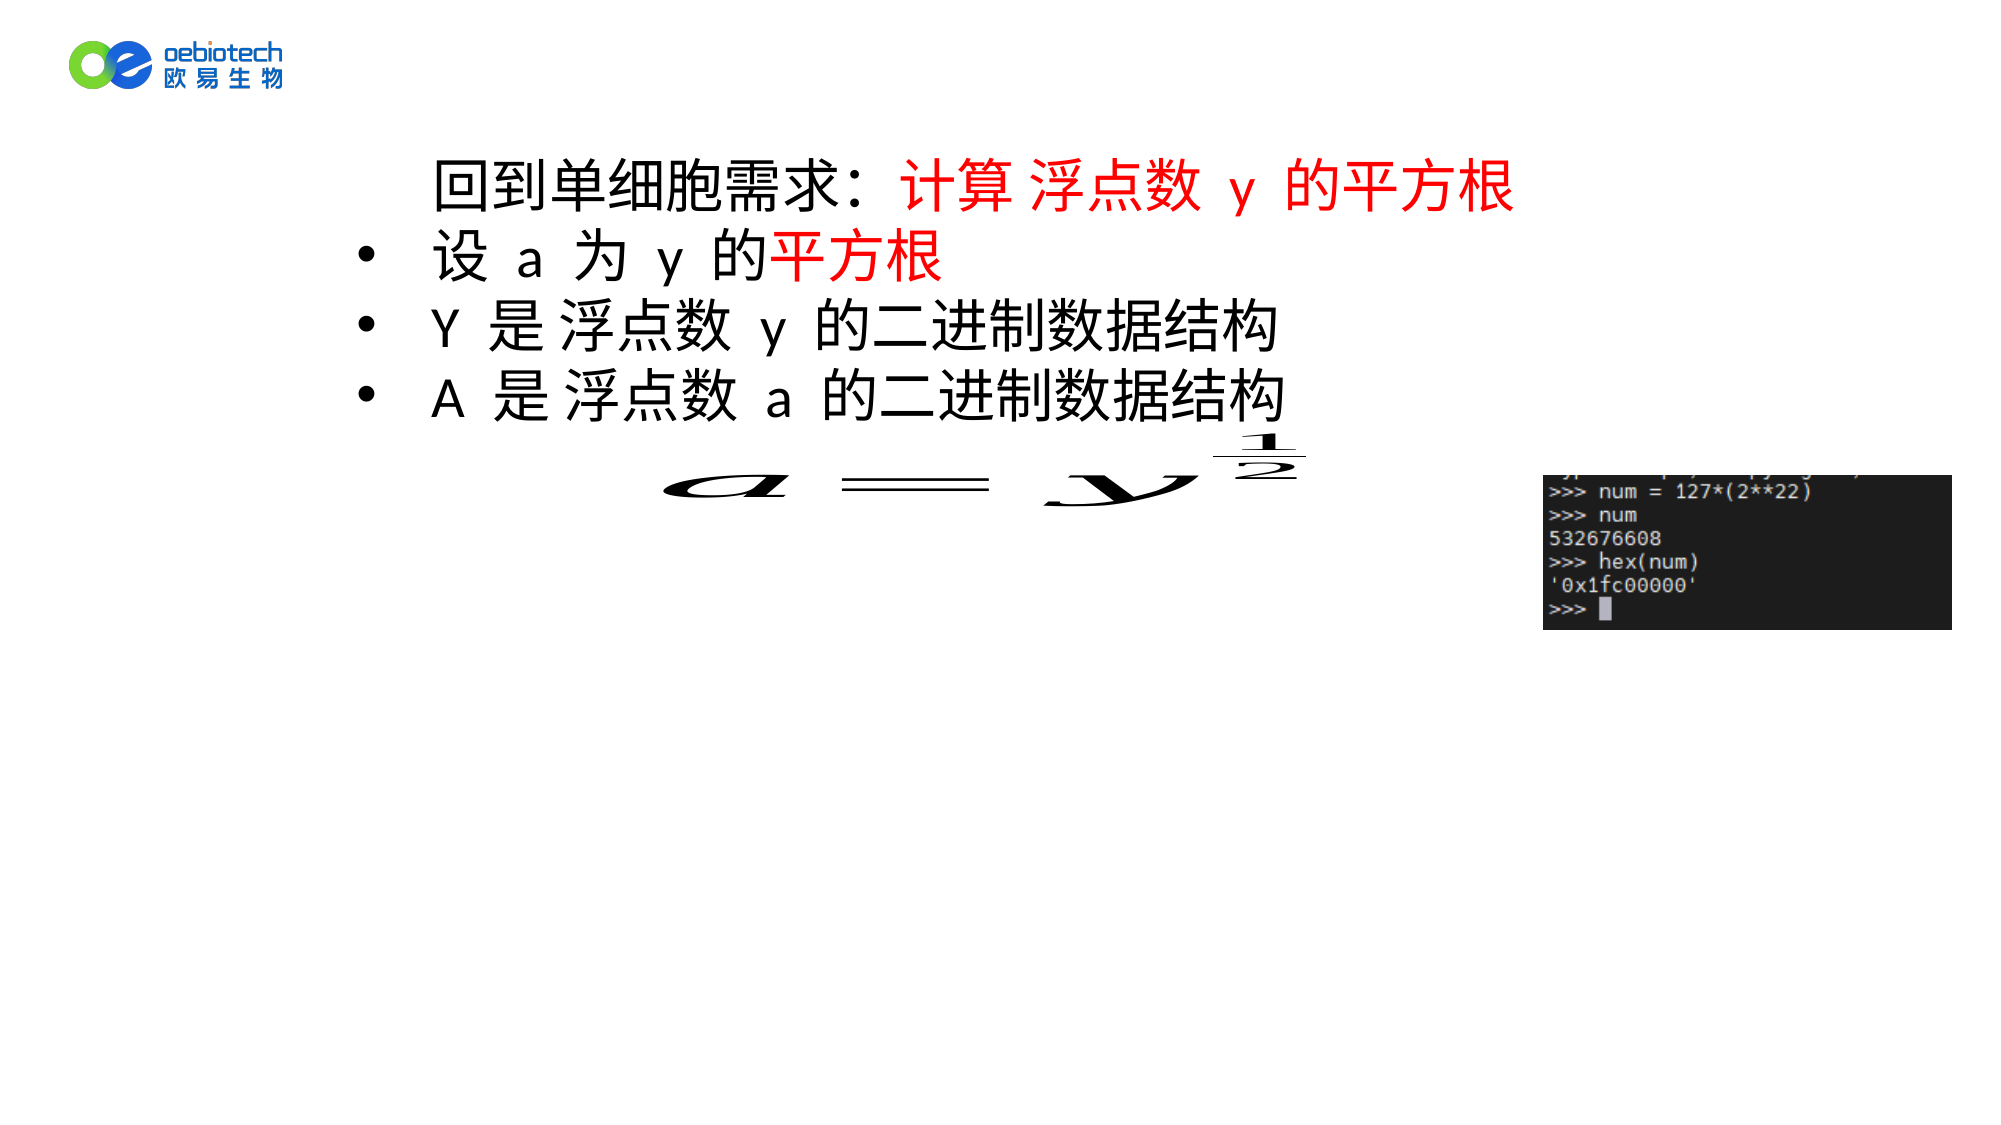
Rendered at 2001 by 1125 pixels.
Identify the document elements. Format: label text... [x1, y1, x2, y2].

text_box 回到单细胞需求：计算 浮点数 y 的平方根 设 a 为 y 的平方根 Y 是 浮点数 y 的二进制数据结构 A 是 浮点数 a 的二进制数据结构 [341, 141, 1608, 437]
picture [69, 41, 282, 89]
picture [1543, 475, 1952, 630]
